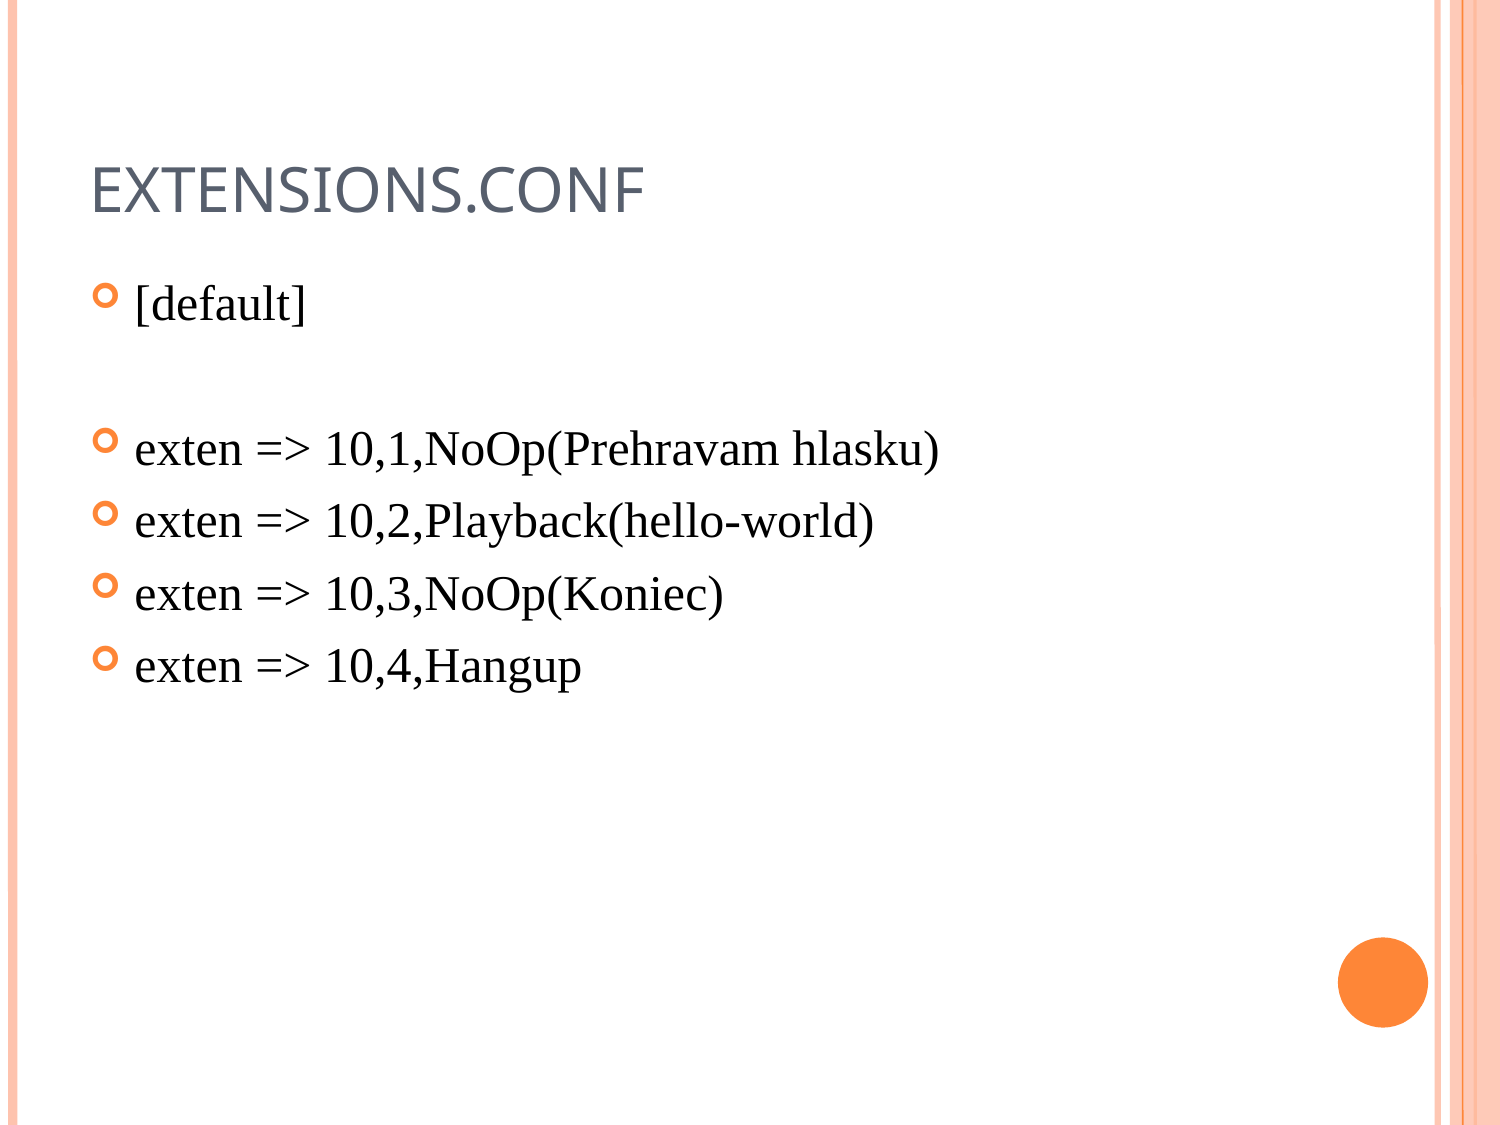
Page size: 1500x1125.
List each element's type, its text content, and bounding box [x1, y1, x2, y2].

text_box [default] exten => 10,1,NoOp(Prehravam hlasku) exten => 10,2,Playback(hello-world) exten => 10,3,NoOp(Koniec) exten => 10,4,Hangup [75, 262, 1300, 1062]
text_box EXTENSIONS.CONF [75, 45, 1300, 233]
